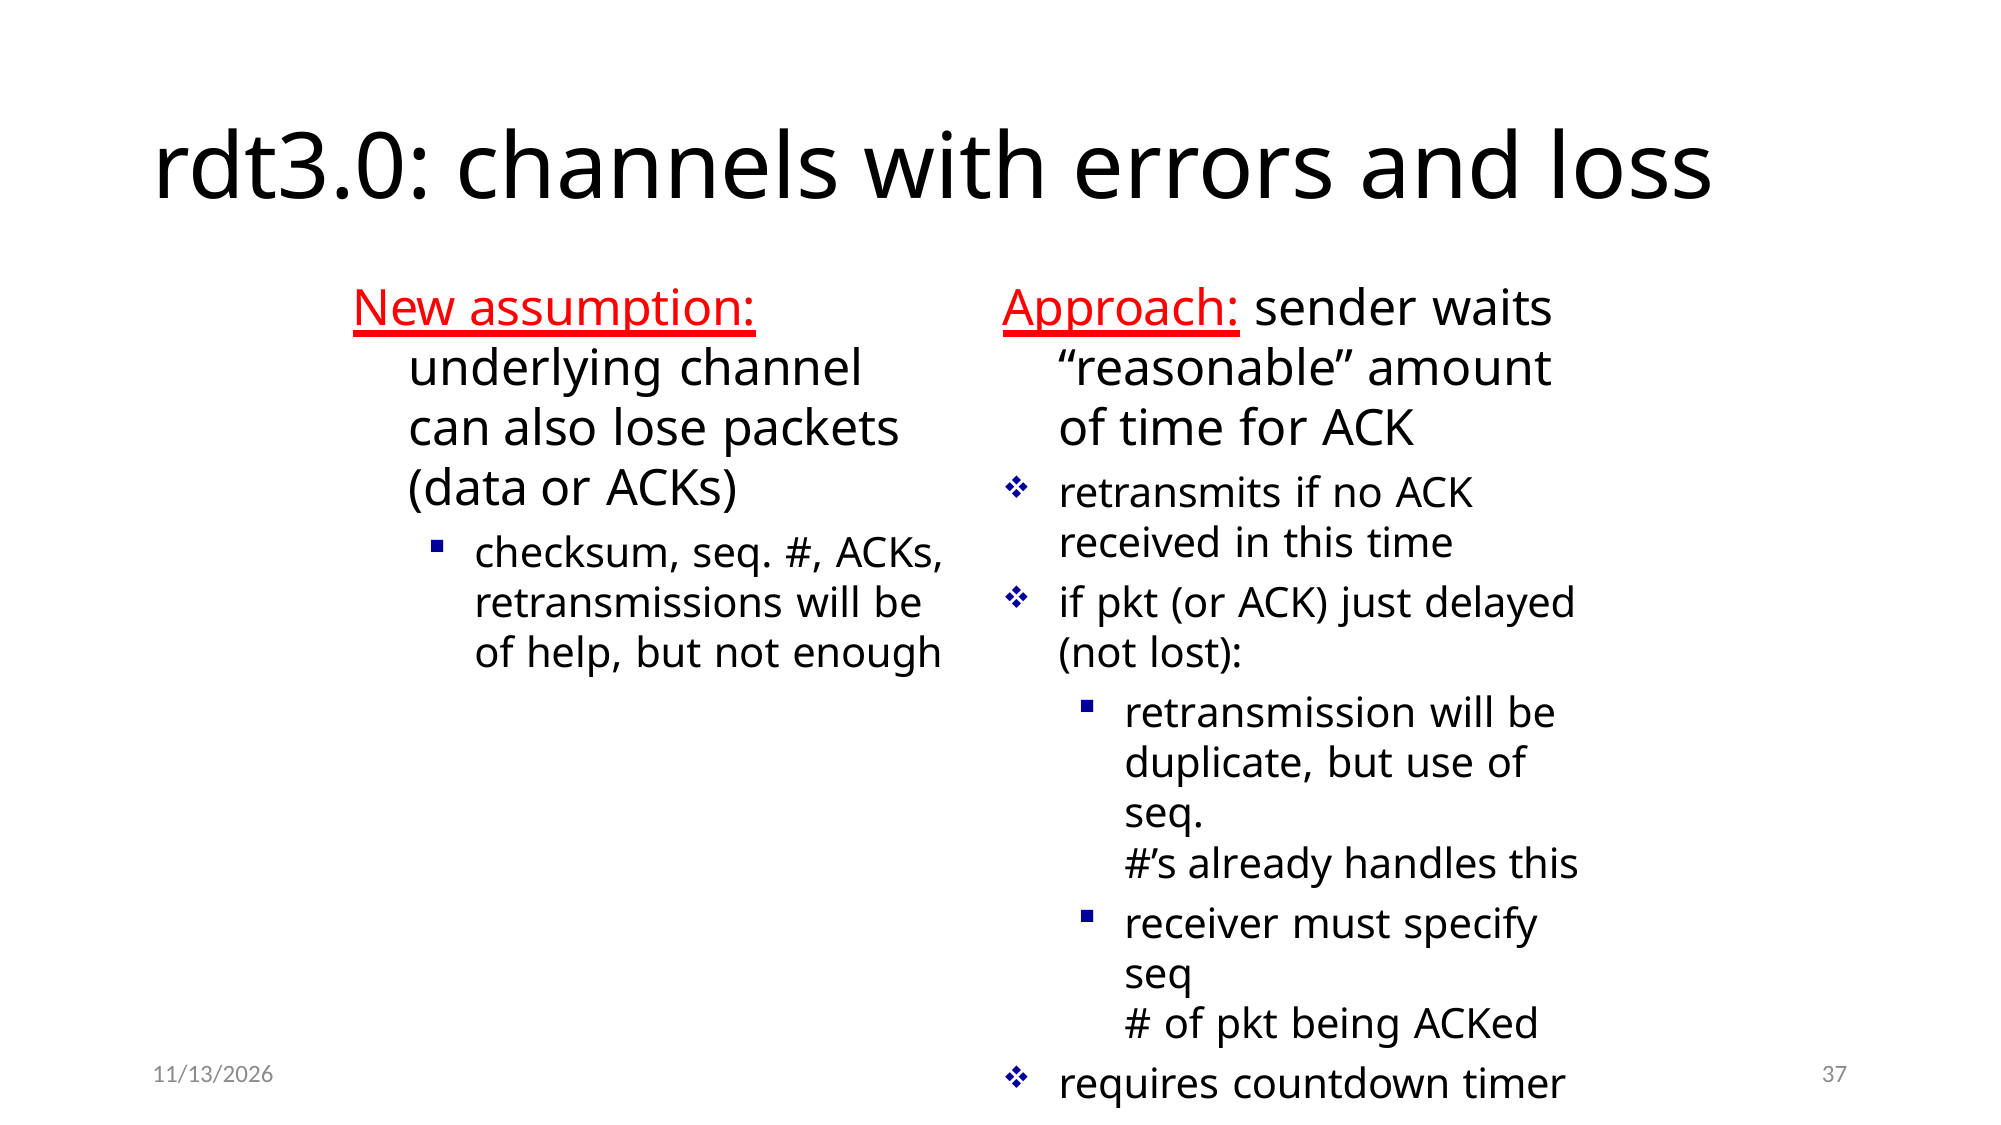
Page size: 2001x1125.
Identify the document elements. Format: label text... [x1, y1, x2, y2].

text_box Approach: sender waits “reasonable” amount of time for ACK retransmits if no ACK received in this time if pkt (or ACK) just delayed (not lost): retransmission will be duplicate, but use of seq. #’s already handles this receiver must specify seq # of pkt being ACKed requires countdown timer [1000, 275, 1626, 1107]
text_box New assumption: underlying channel can also lose packets (data or ACKs) checksum, seq. #, ACKs, retransmissions will be of help, but not enough [350, 275, 947, 677]
title rdt3.0: channels with errors and loss [137, 59, 1863, 278]
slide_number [137, 1042, 588, 1103]
slide_number 37 [1412, 1042, 1863, 1103]
